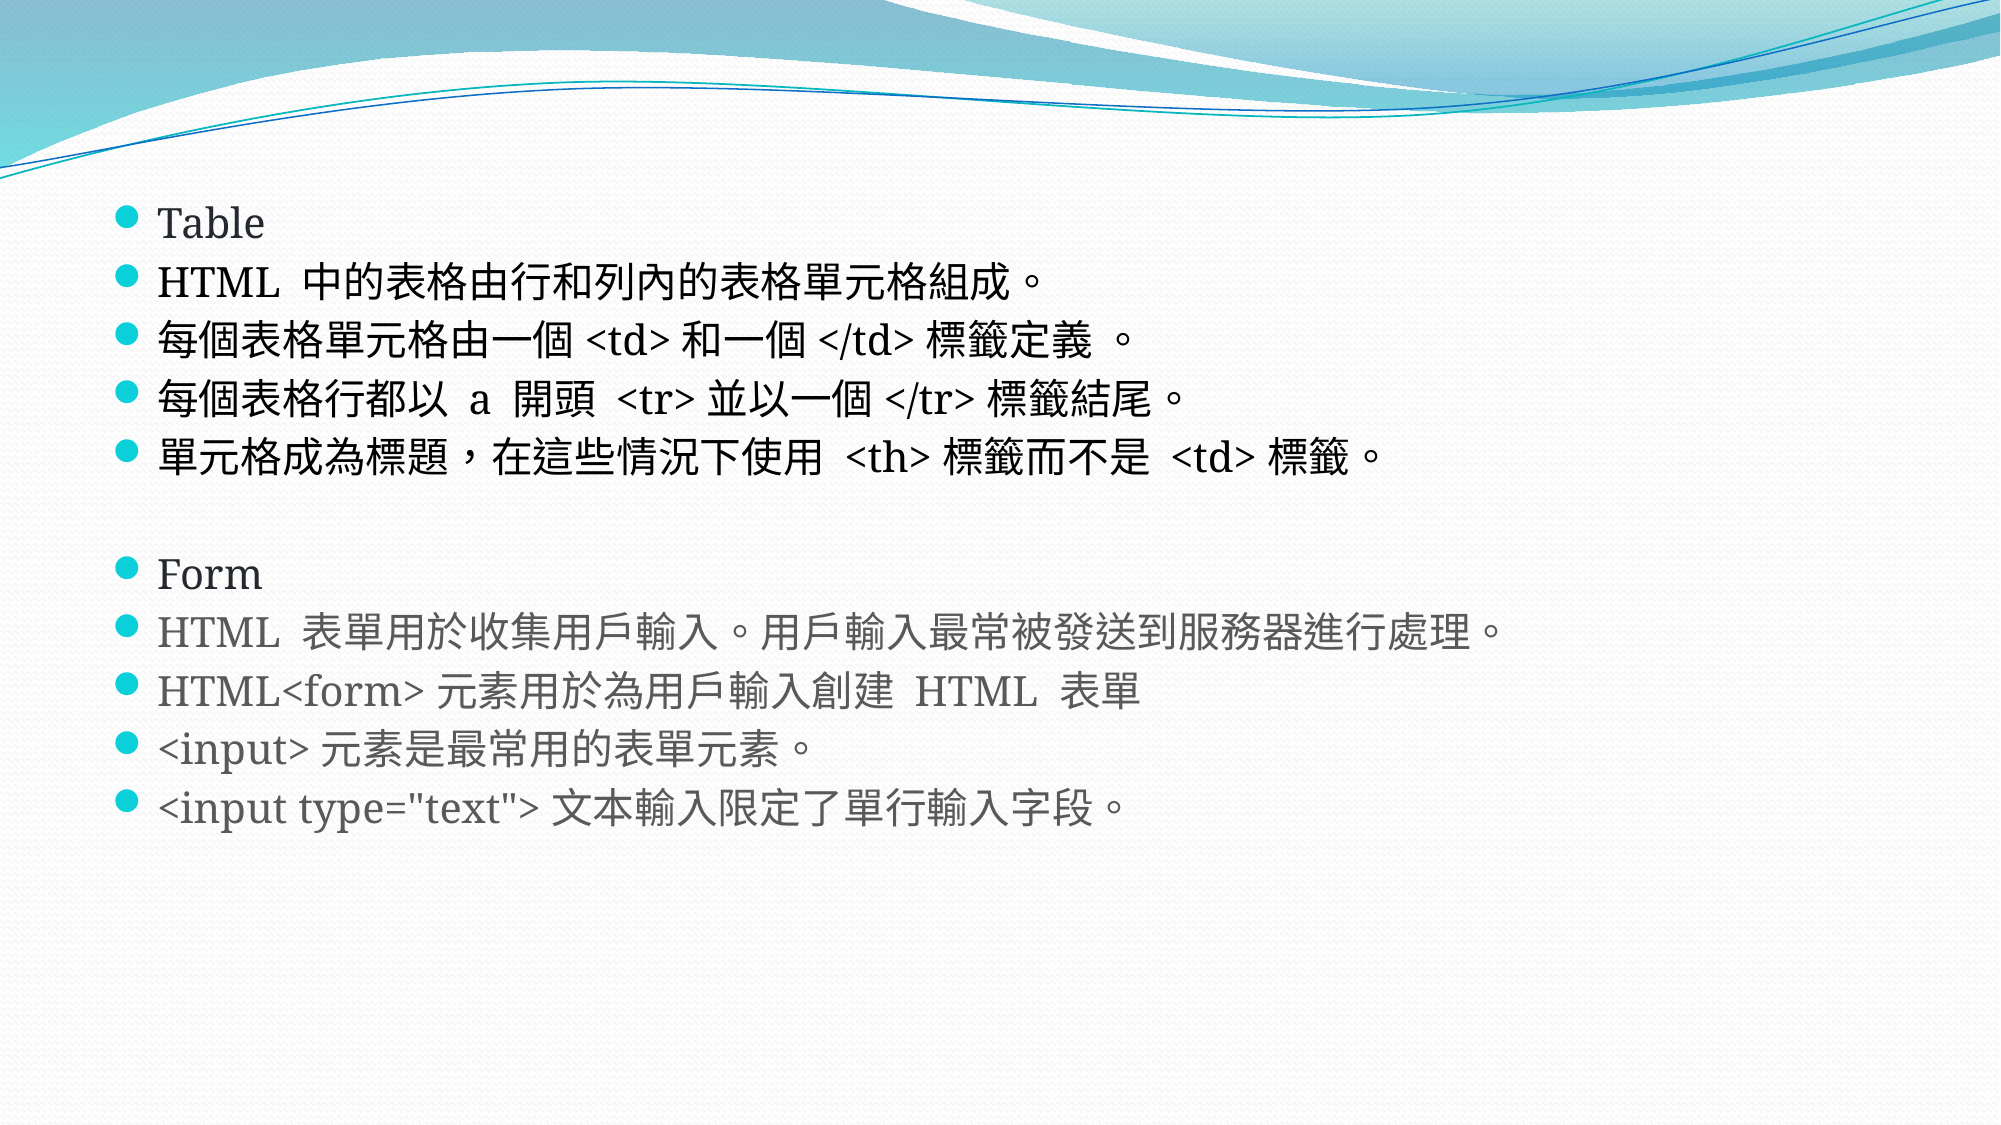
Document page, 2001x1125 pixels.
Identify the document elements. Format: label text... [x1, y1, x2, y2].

list Table HTML 中的表格由行和列內的表格單元格組成。 每個表格單元格由一個<td>和一個</td>標籤定義 。 每個表格行都以 a 開頭 <tr>並以一個</tr>標籤結尾。 單元格成為標題，在這些情況下使用 <th>標籤而不是 <td>標籤。 Form HTML 表單用於收集用戶輸入。用戶輸入最常被發送到服務器進行處理。 HTML<form>元素用於為用戶輸入創建 HTML 表單 <input>元素是最常用的表單元素。 <input type="text">文本輸入限定了單行輸入字段。 [97, 189, 1898, 1085]
